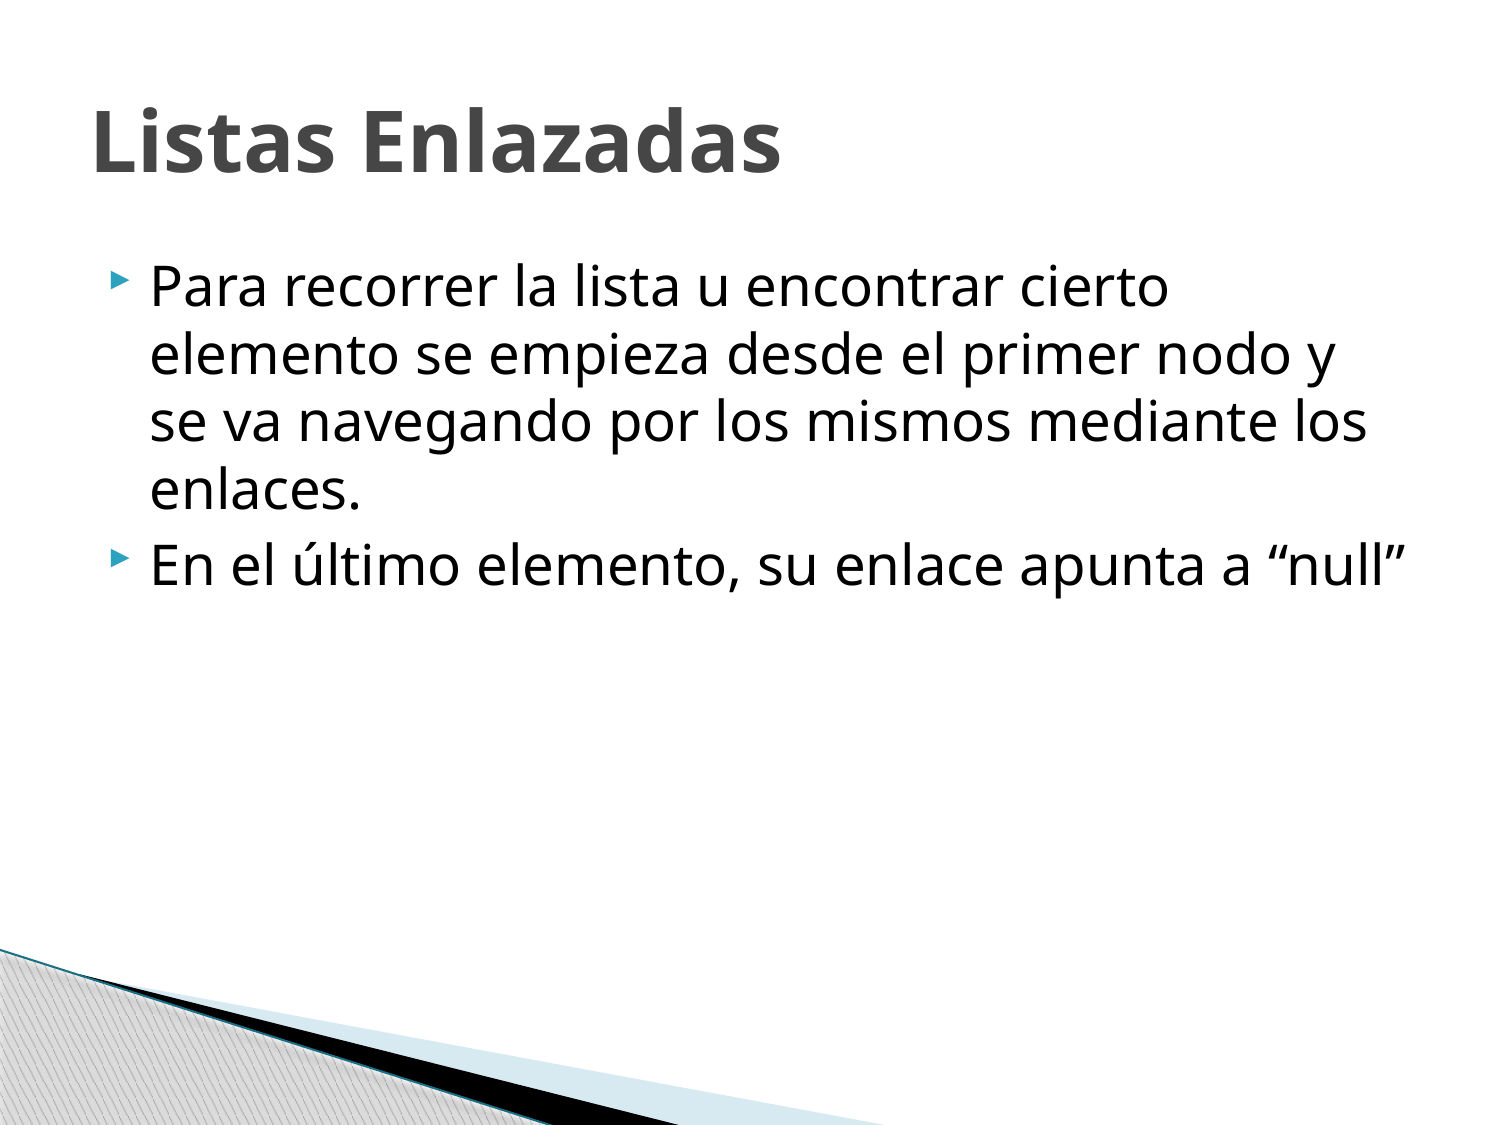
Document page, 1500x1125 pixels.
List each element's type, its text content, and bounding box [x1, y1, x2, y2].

list Para recorrer la lista u encontrar cierto elemento se empieza desde el primer nodo y se va navegando por los mismos mediante los enlaces. En el último elemento, su enlace apunta a “null” [75, 243, 1425, 986]
title Listas Enlazadas [75, 45, 1425, 233]
